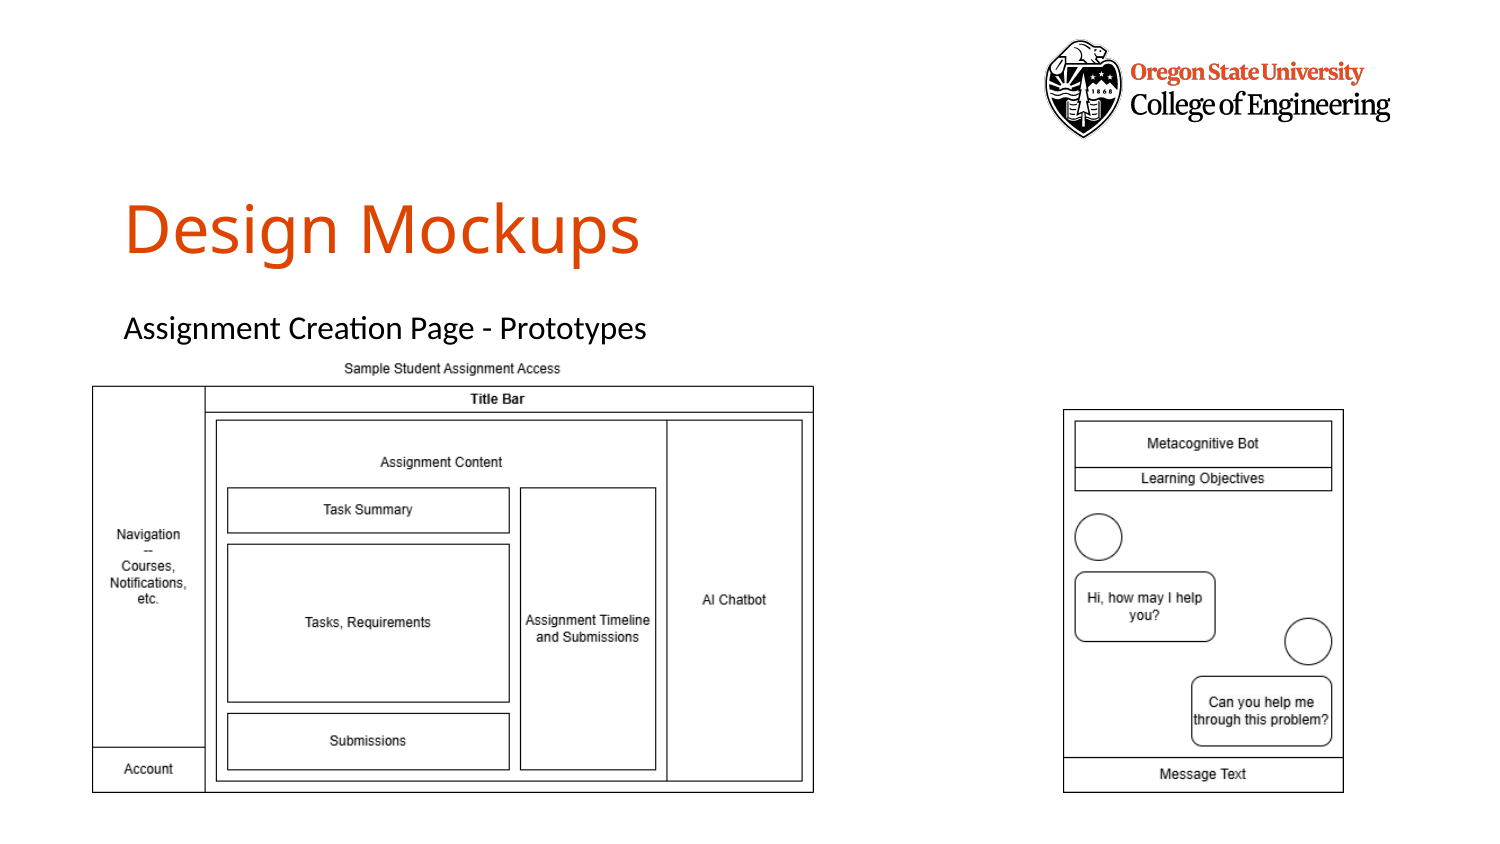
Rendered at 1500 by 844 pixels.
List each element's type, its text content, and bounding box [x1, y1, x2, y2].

picture [1063, 409, 1344, 793]
picture [91, 352, 814, 793]
picture [1044, 39, 1390, 139]
title Design Mockups [112, 153, 1388, 300]
text_box Assignment Creation Page - Prototypes AI Helper Bot [112, 300, 1388, 754]
